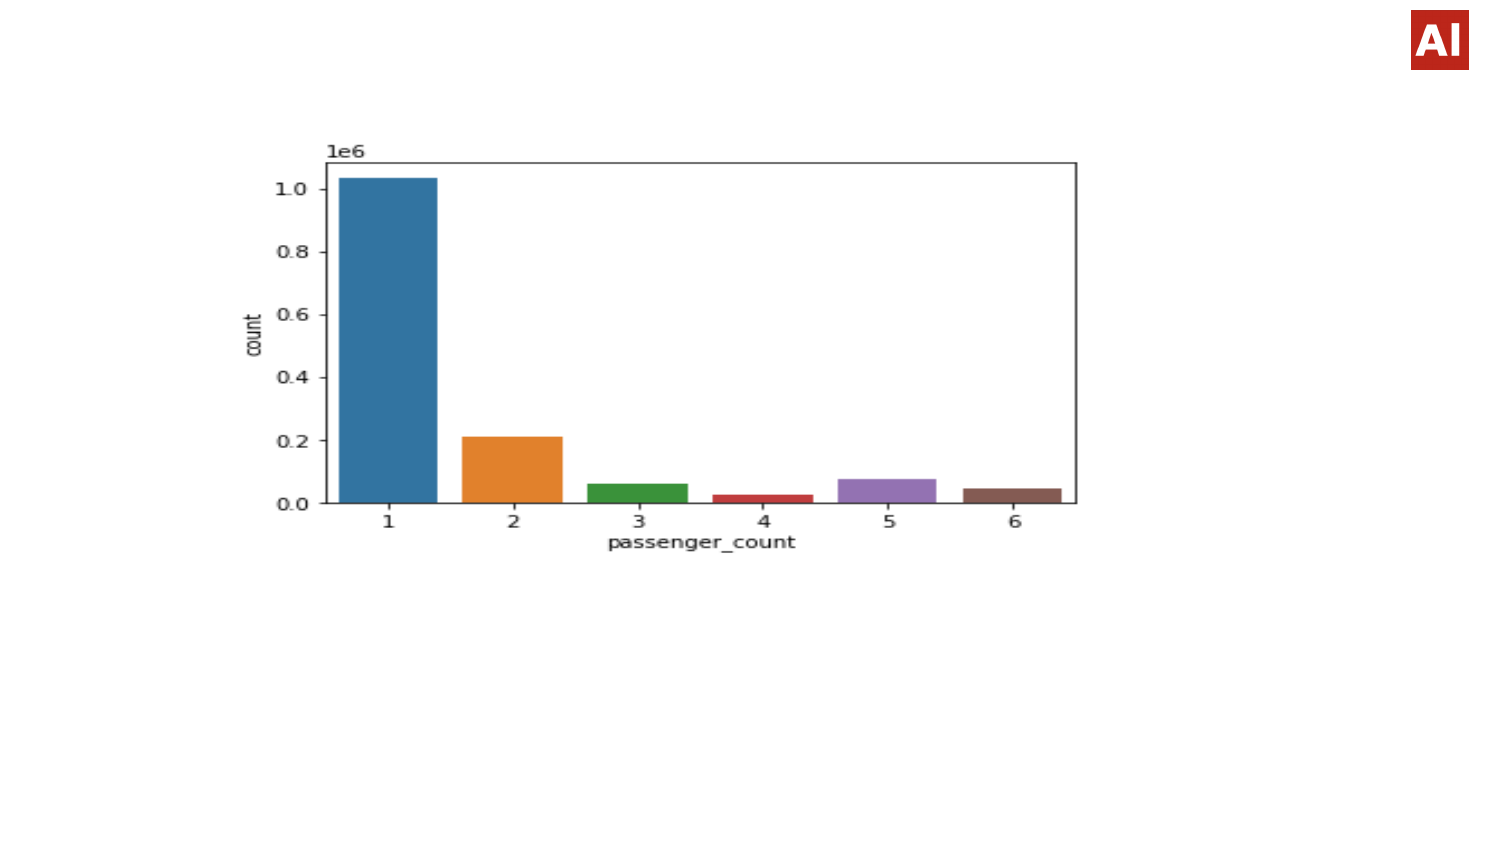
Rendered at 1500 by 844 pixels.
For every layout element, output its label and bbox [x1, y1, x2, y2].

picture [221, 139, 1099, 564]
picture [1411, 10, 1469, 70]
